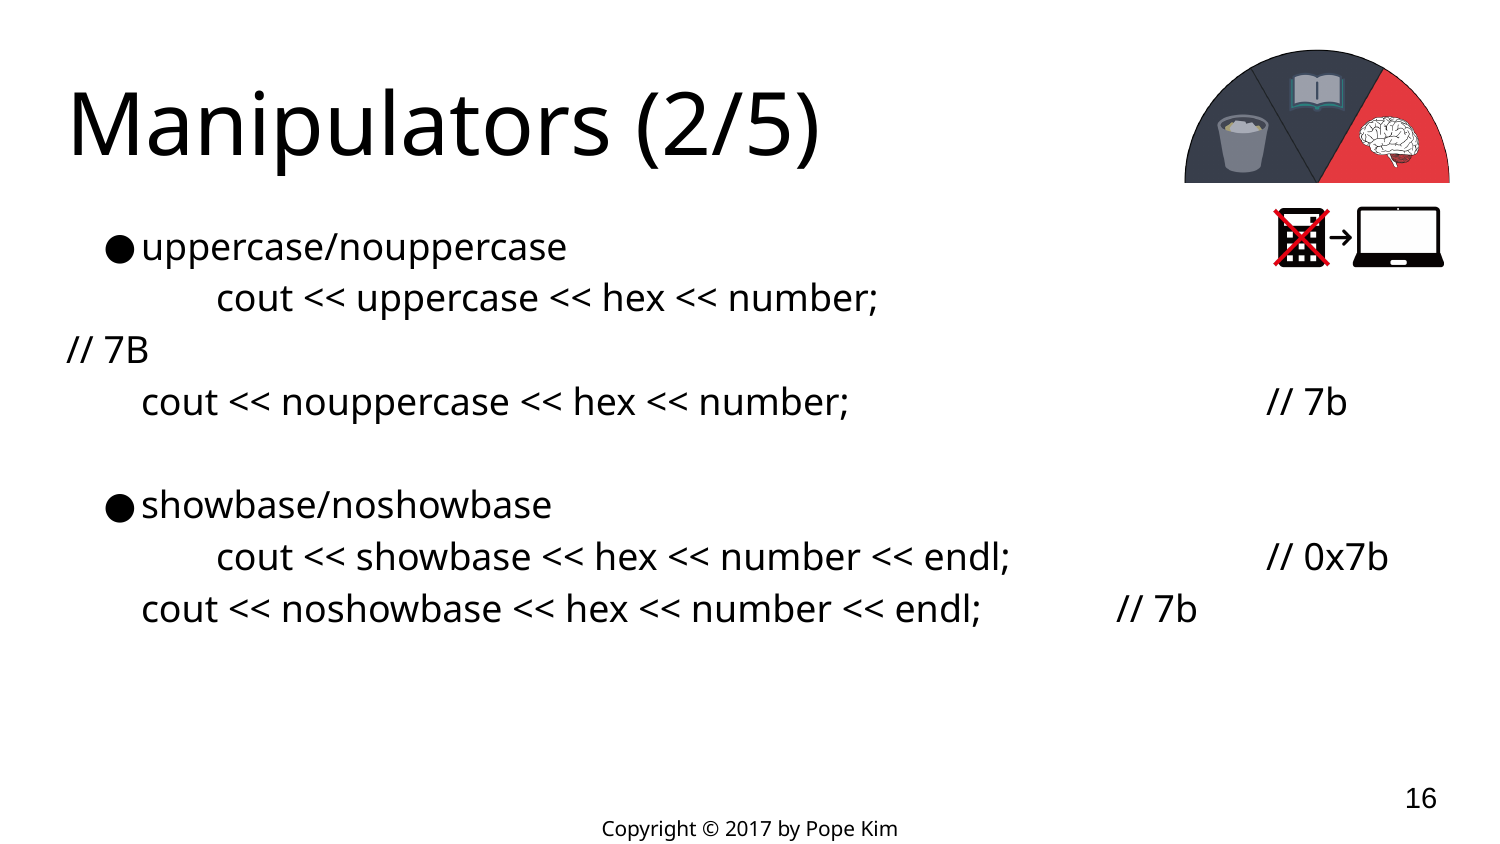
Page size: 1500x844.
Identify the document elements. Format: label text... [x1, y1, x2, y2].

picture [1272, 193, 1450, 282]
slide_number ‹#› [1389, 764, 1480, 830]
picture [1134, 0, 1500, 183]
list uppercase/nouppercase cout << uppercase << hex << number; // 7B cout << nouppercase << hex << number; // 7b showbase/noshowbase cout << showbase << hex << number << endl; // 0x7b cout << noshowbase << hex << number << endl; // 7b [51, 200, 1449, 752]
title Manipulators (2/5) [51, 51, 1449, 189]
